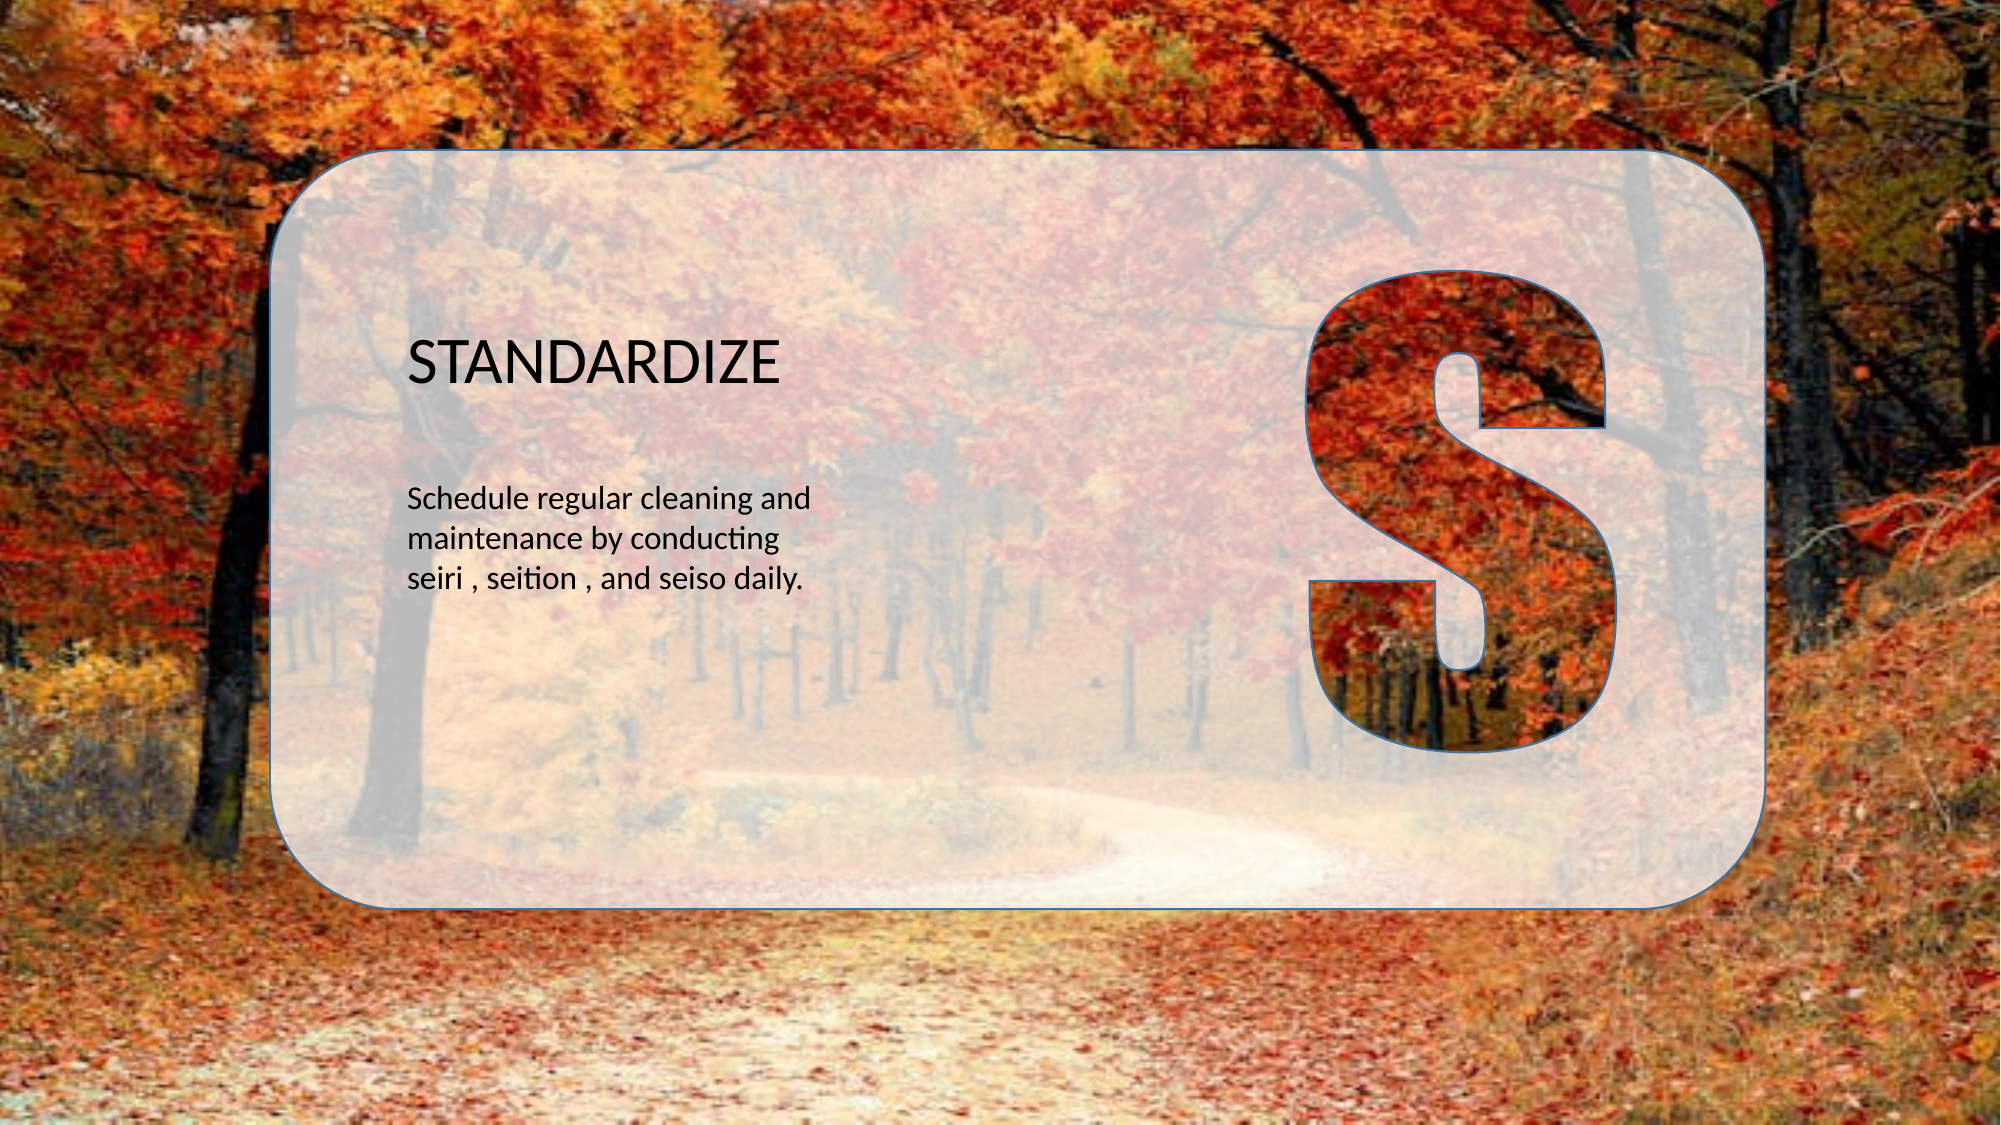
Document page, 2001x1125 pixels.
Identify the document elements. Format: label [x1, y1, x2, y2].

picture [0, 0, 2001, 1125]
text_box [269, 149, 1766, 910]
